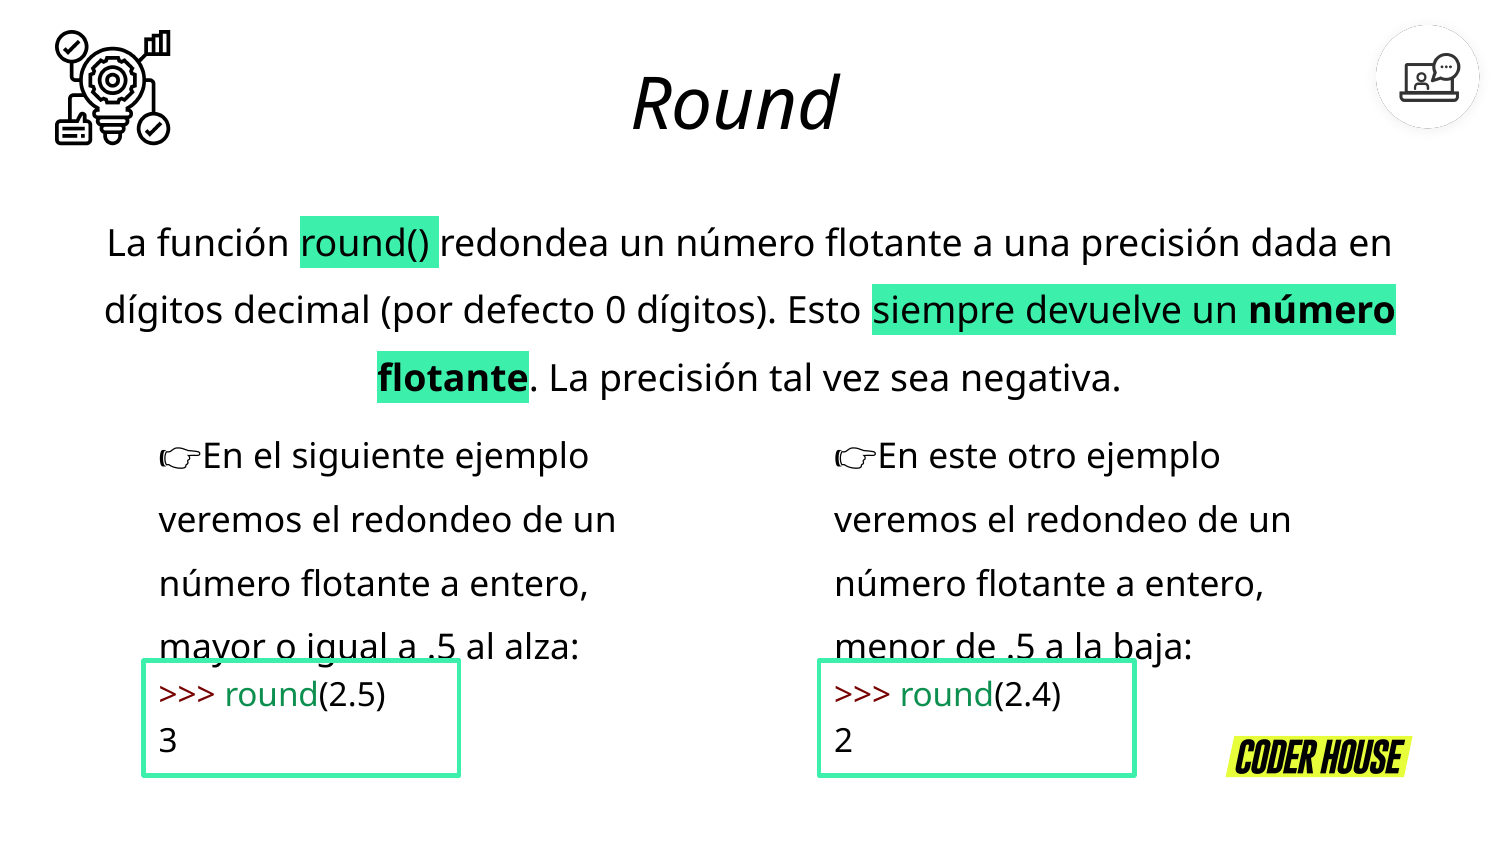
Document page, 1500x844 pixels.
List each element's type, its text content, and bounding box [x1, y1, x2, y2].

text_box [143, 660, 460, 776]
text_box La función round() redondea un número flotante a una precisión dada en dígitos decimal (por defecto 0 dígitos). Esto siempre devuelve un número flotante. La precisión tal vez sea negativa. [72, 181, 1428, 387]
text_box [819, 660, 1135, 776]
text_box 👉En este otro ejemplo veremos el redondeo de un número flotante a entero, menor de .5 a la baja: >>> round(2.4) 2 [819, 396, 1312, 774]
picture [1221, 728, 1417, 784]
picture [1363, 12, 1492, 141]
text_box Round [158, 19, 1312, 181]
text_box 👉En el siguiente ejemplo veremos el redondeo de un número flotante a entero, mayor o igual a .5 al alza: >>> round(2.5) 3 [143, 396, 636, 774]
picture [53, 28, 172, 147]
